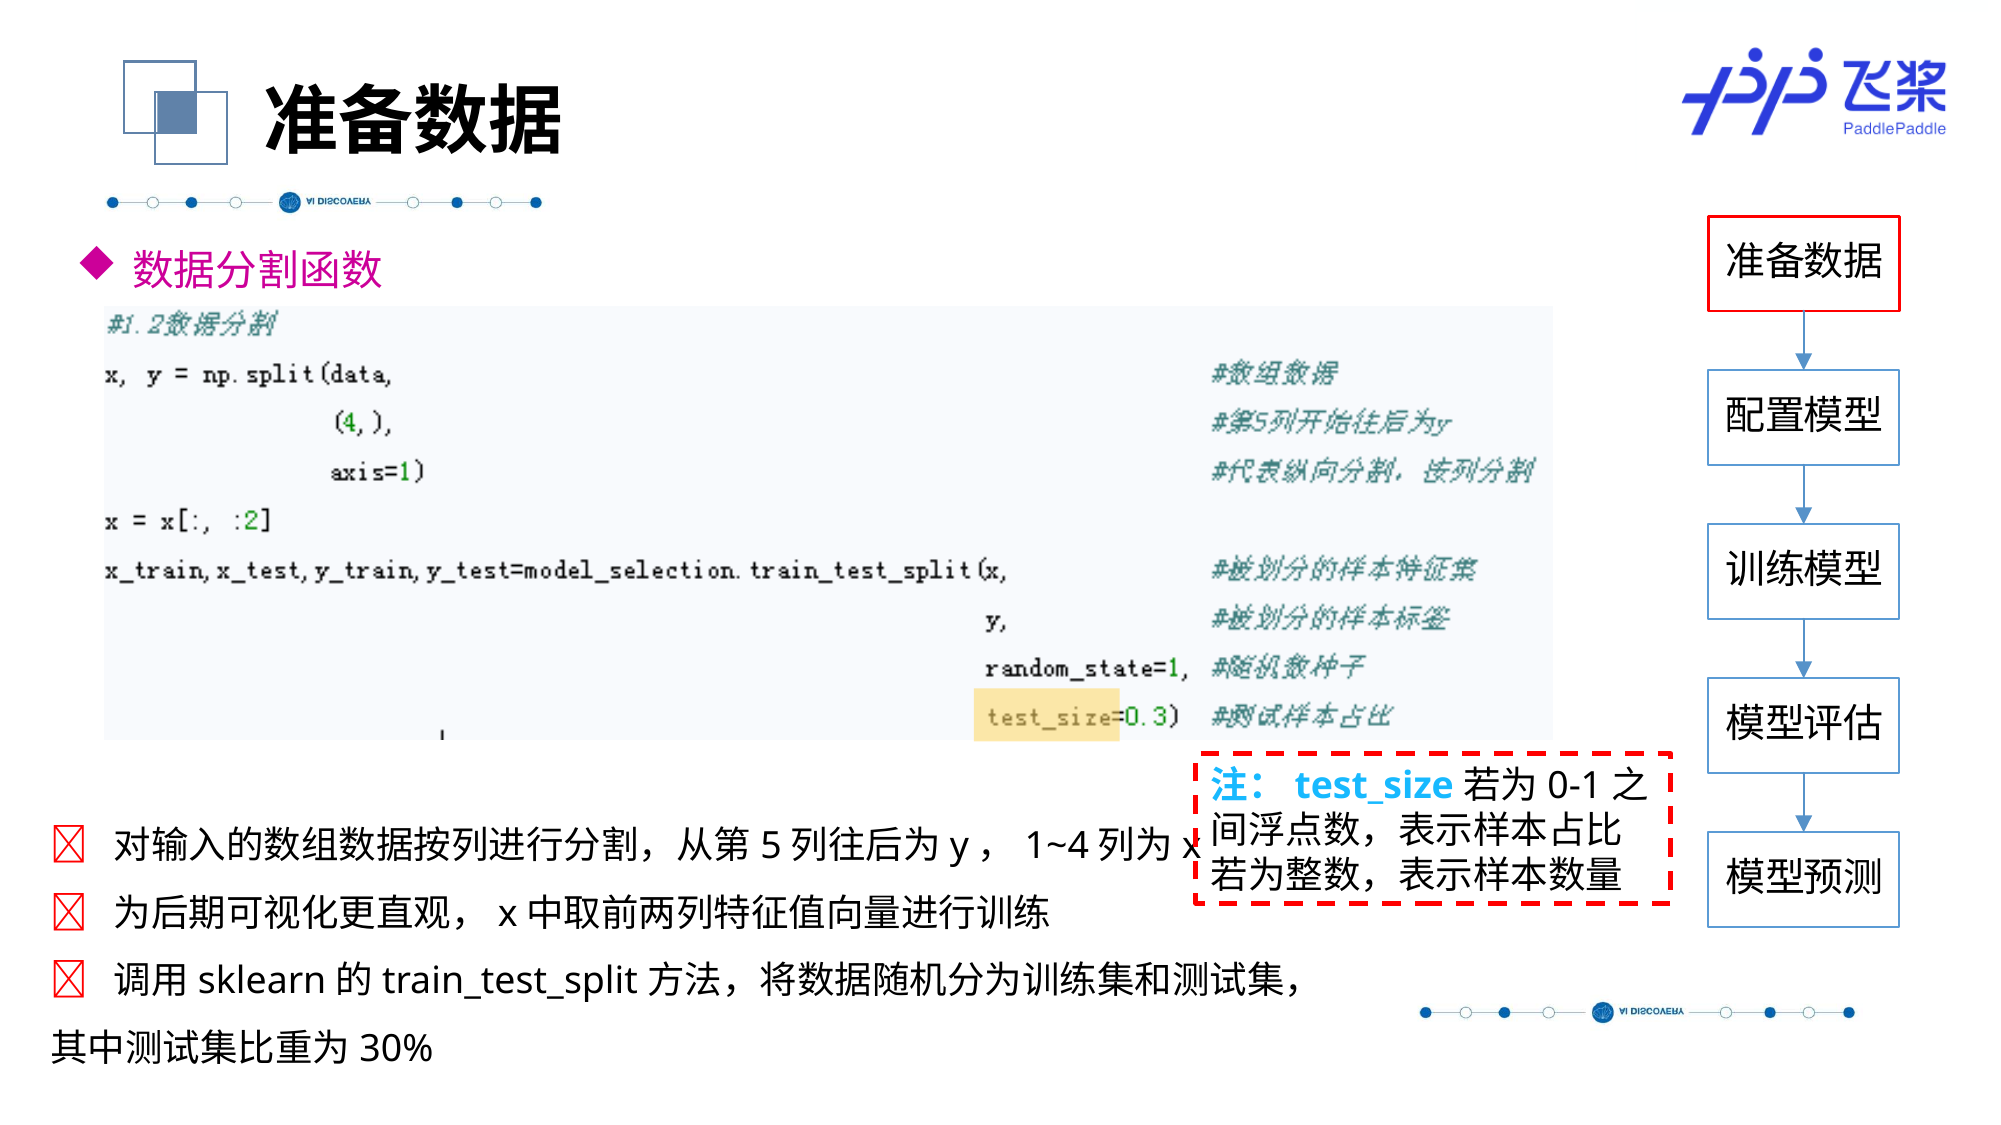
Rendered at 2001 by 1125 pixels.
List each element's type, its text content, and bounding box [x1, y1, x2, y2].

picture [1635, 0, 1988, 173]
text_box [104, 306, 1553, 742]
text_box 数据分割函数 [61, 211, 1311, 302]
picture [1408, 990, 1863, 1039]
picture [95, 180, 550, 211]
picture [1702, 211, 1903, 929]
text_box 注：test_size若为0-1之间浮点数，表示样本占比 若为整数，表示样本数量 [1195, 753, 1671, 904]
text_box 准备数据 [248, 65, 872, 171]
text_box  对输入的数组数据按列进行分割，从第5列往后为y，1~4列为x  为后期可视化更直观，x中取前两列特征值向量进行训练  调用sklearn的train_test_split方法，将数据随机分为训练集和测试集，其中测试集比重为30% [35, 791, 1374, 1077]
